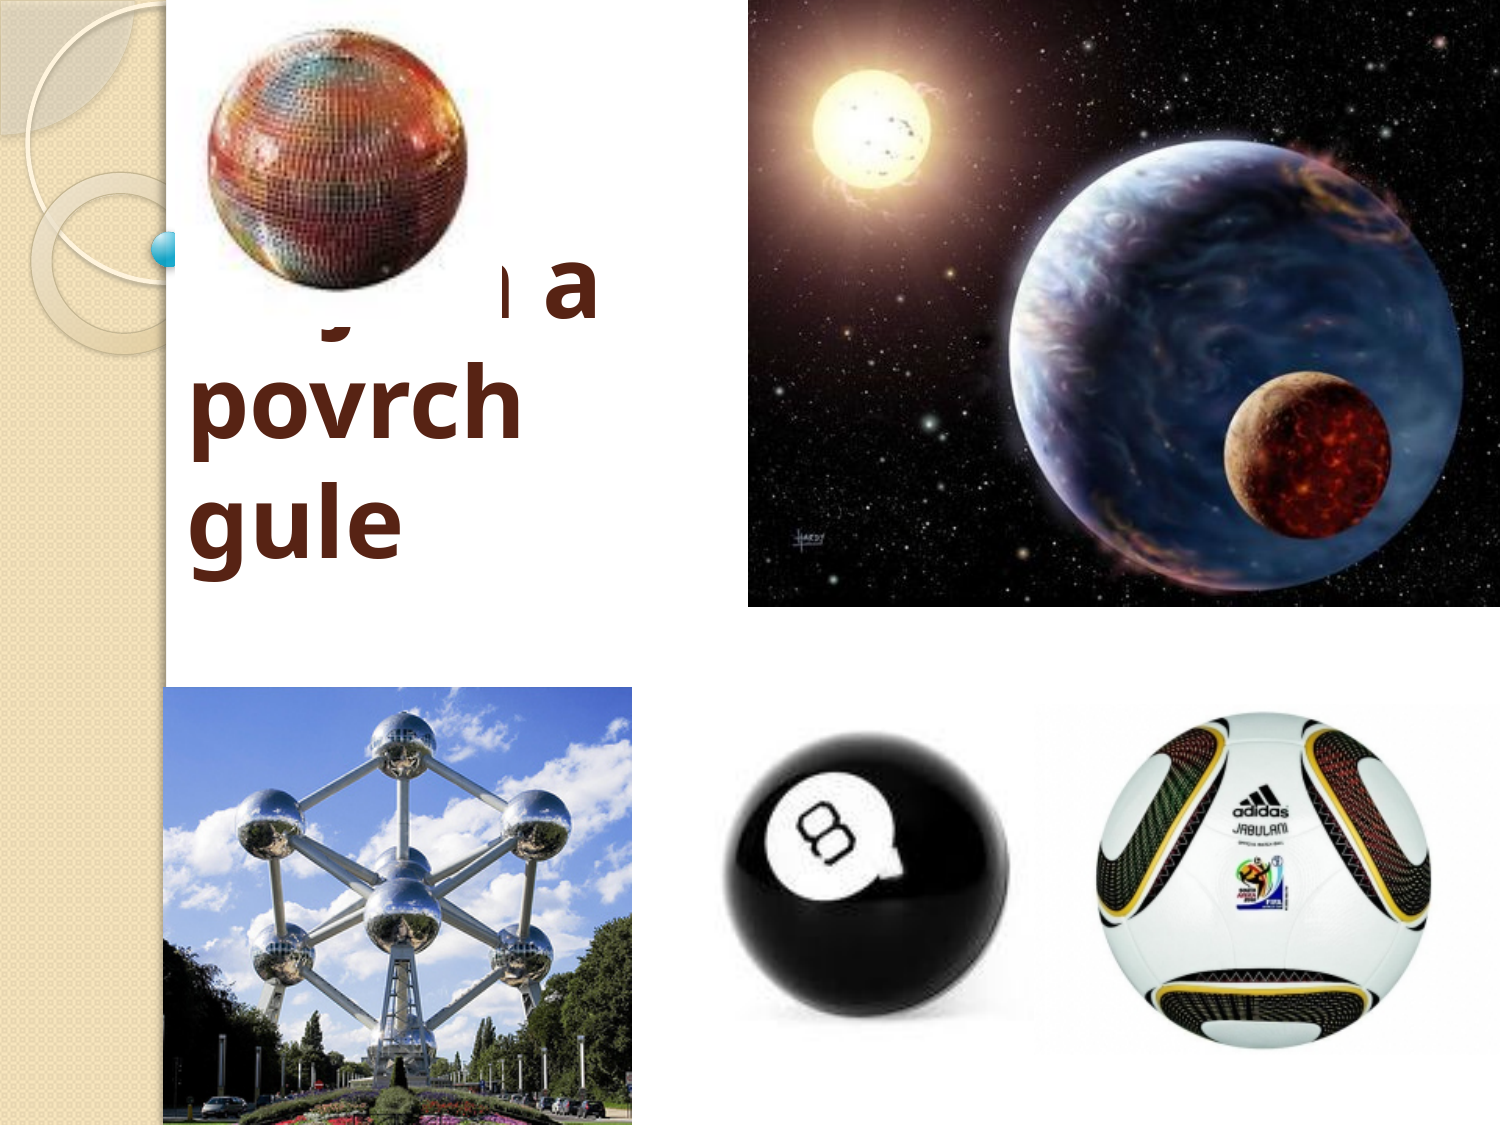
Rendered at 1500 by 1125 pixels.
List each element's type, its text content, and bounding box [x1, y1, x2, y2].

picture [747, 0, 1500, 607]
picture [162, 687, 633, 1125]
picture [174, 0, 503, 328]
picture [695, 703, 1500, 1055]
title Objem a povrch gule [171, 137, 740, 587]
